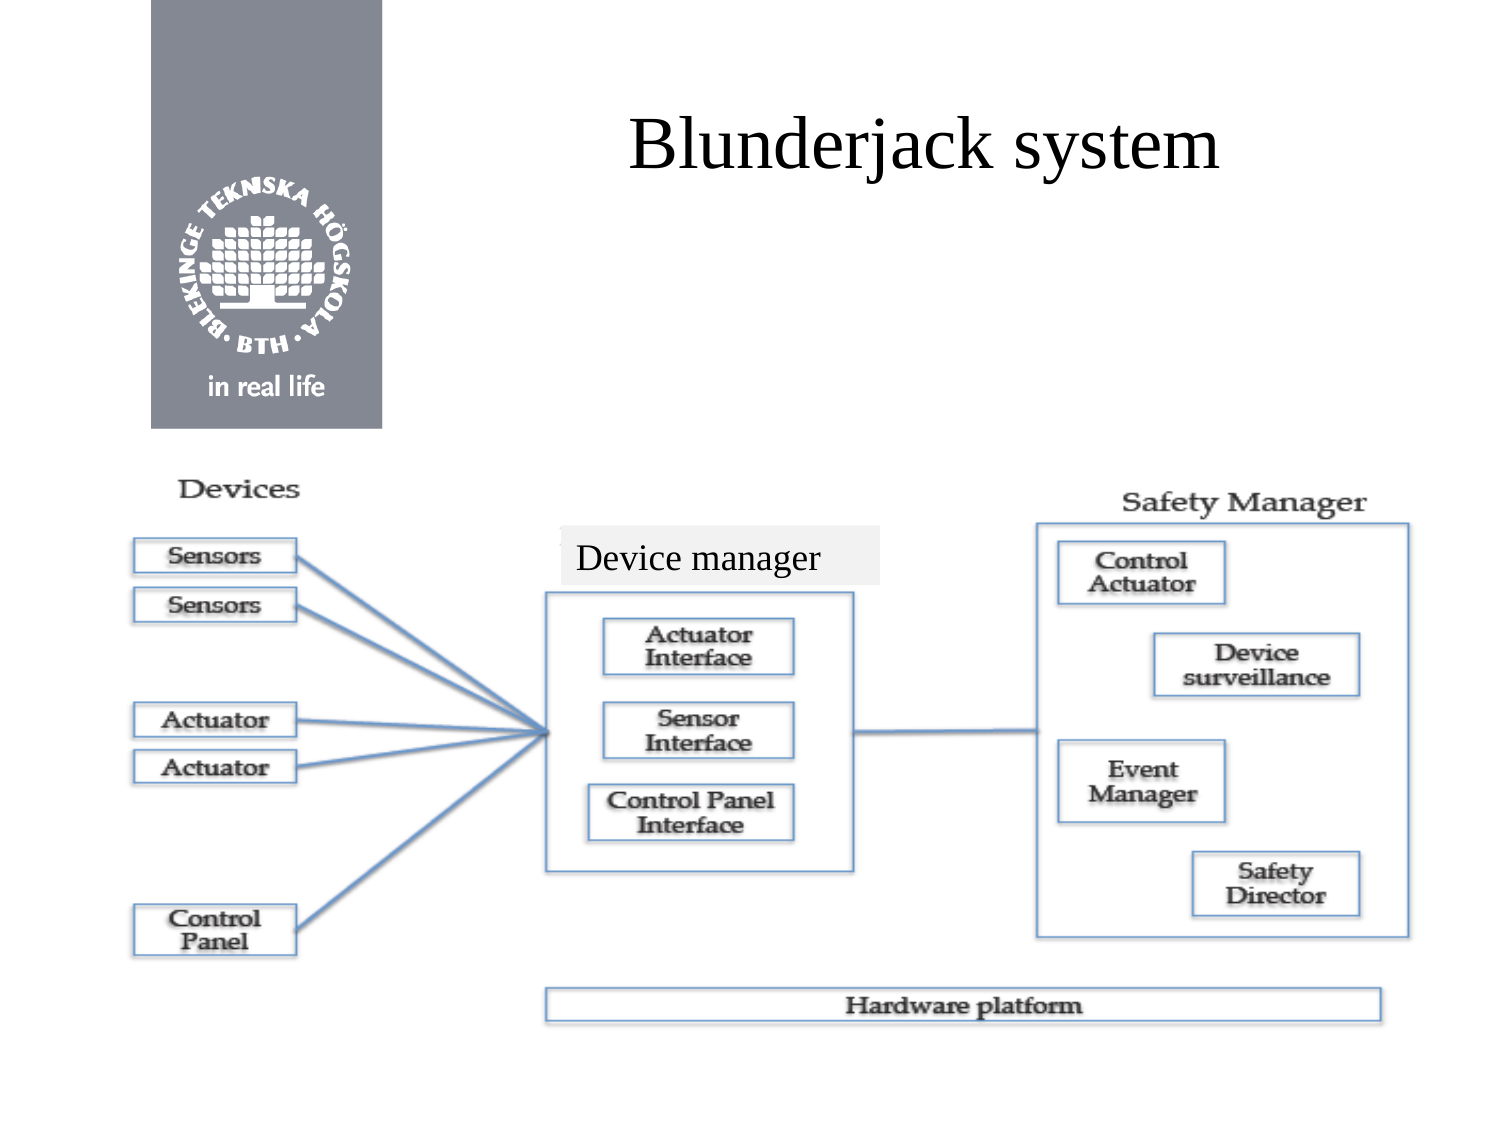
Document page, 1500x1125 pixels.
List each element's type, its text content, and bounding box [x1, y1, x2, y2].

title Blunderjack system [425, 45, 1425, 233]
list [123, 379, 1426, 1124]
picture [0, 0, 665, 463]
